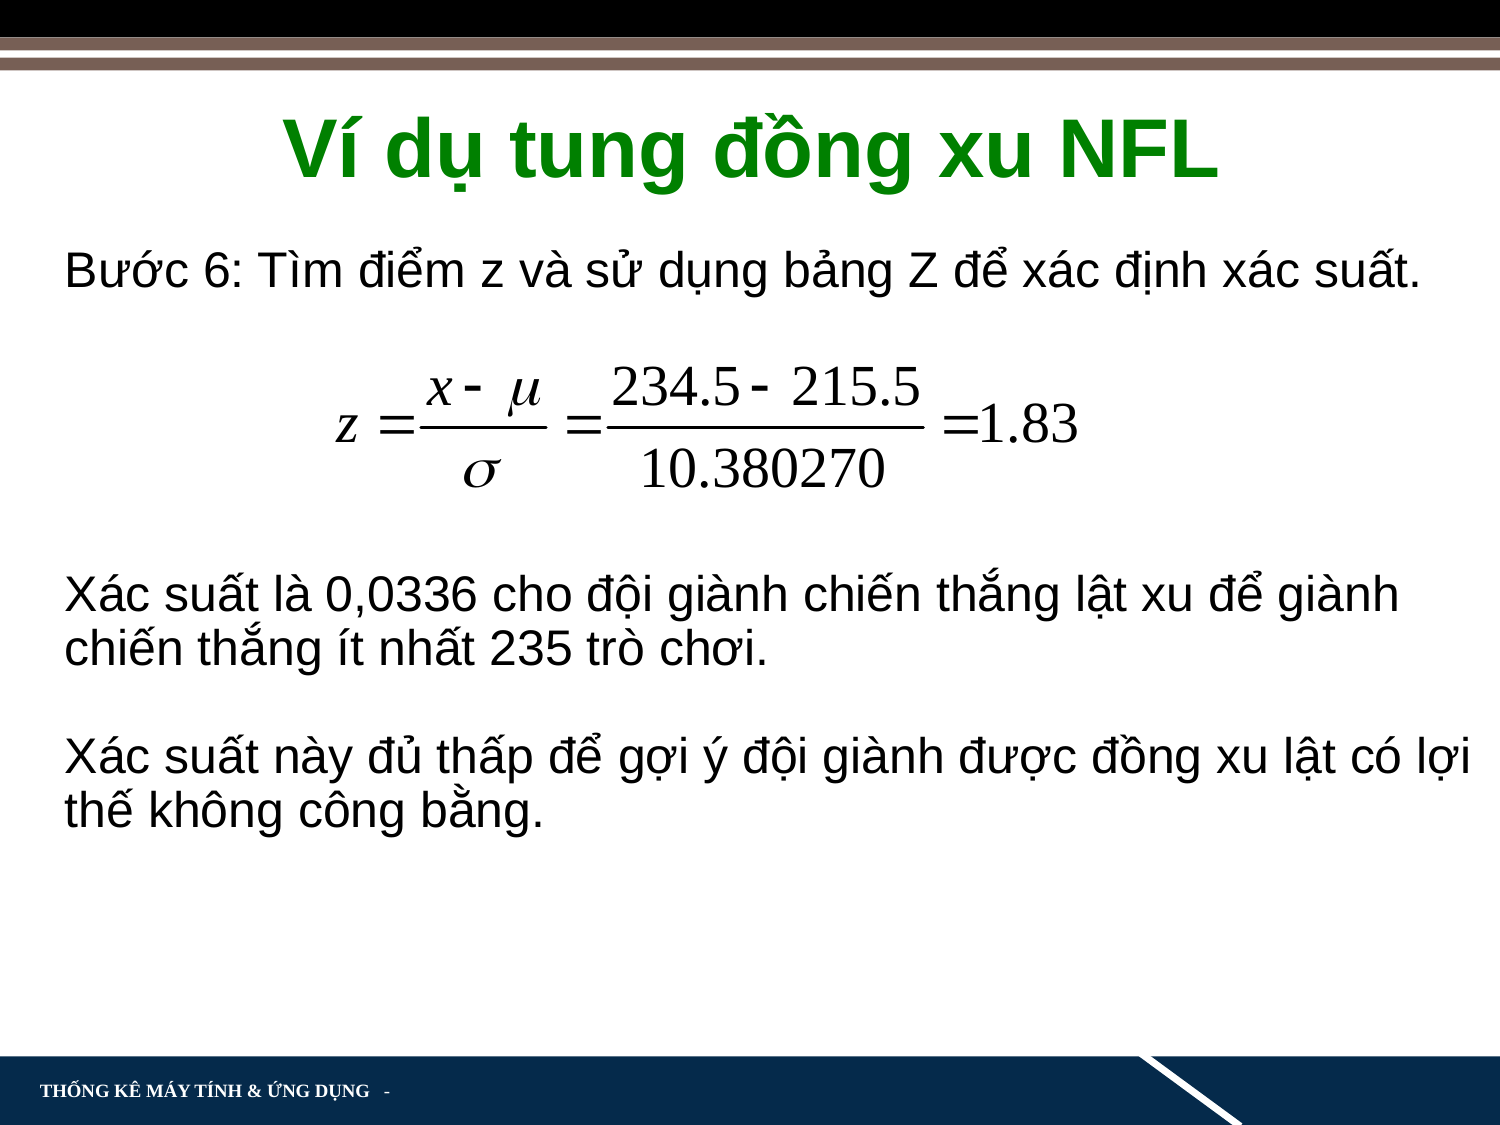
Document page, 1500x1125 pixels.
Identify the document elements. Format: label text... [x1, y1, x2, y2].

text_box Bước 6: Tìm điểm z và sử dụng bảng Z để xác định xác suất. Xác suất là 0,0336 cho đội giành chiến thắng lật xu để giành chiến thắng ít nhất 235 trò chơi. Xác suất này đủ thấp để gợi ý đội giành được đồng xu lật có lợi thế không công bằng. [50, 237, 1500, 846]
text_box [324, 349, 1085, 500]
text_box Ví dụ tung đồng xu NFL [24, 87, 1478, 213]
